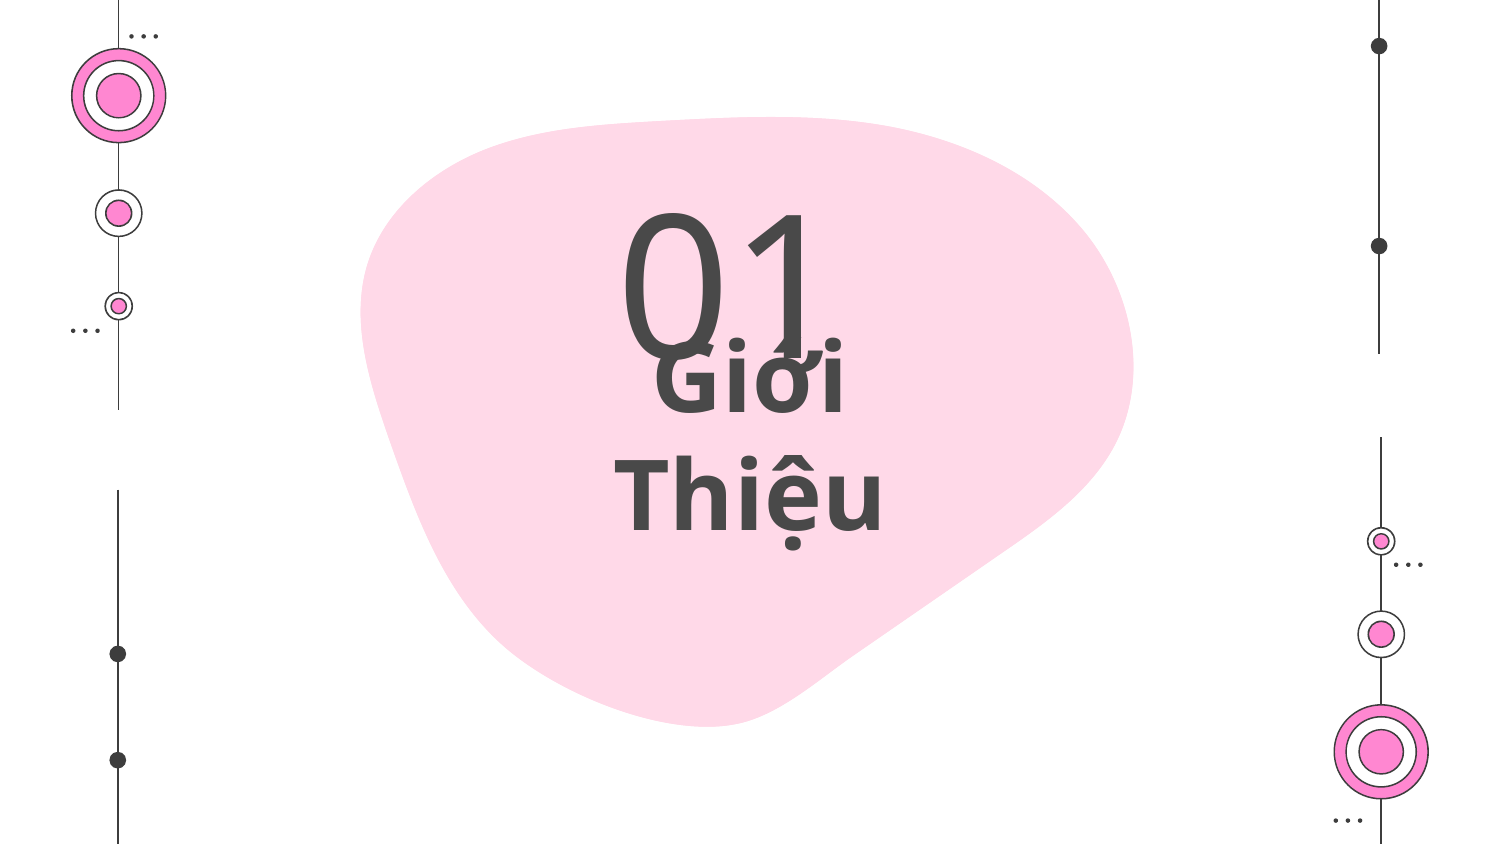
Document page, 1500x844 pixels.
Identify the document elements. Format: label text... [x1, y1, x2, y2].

title 01 [487, 190, 975, 366]
title Giới Thiệu [487, 366, 1013, 498]
